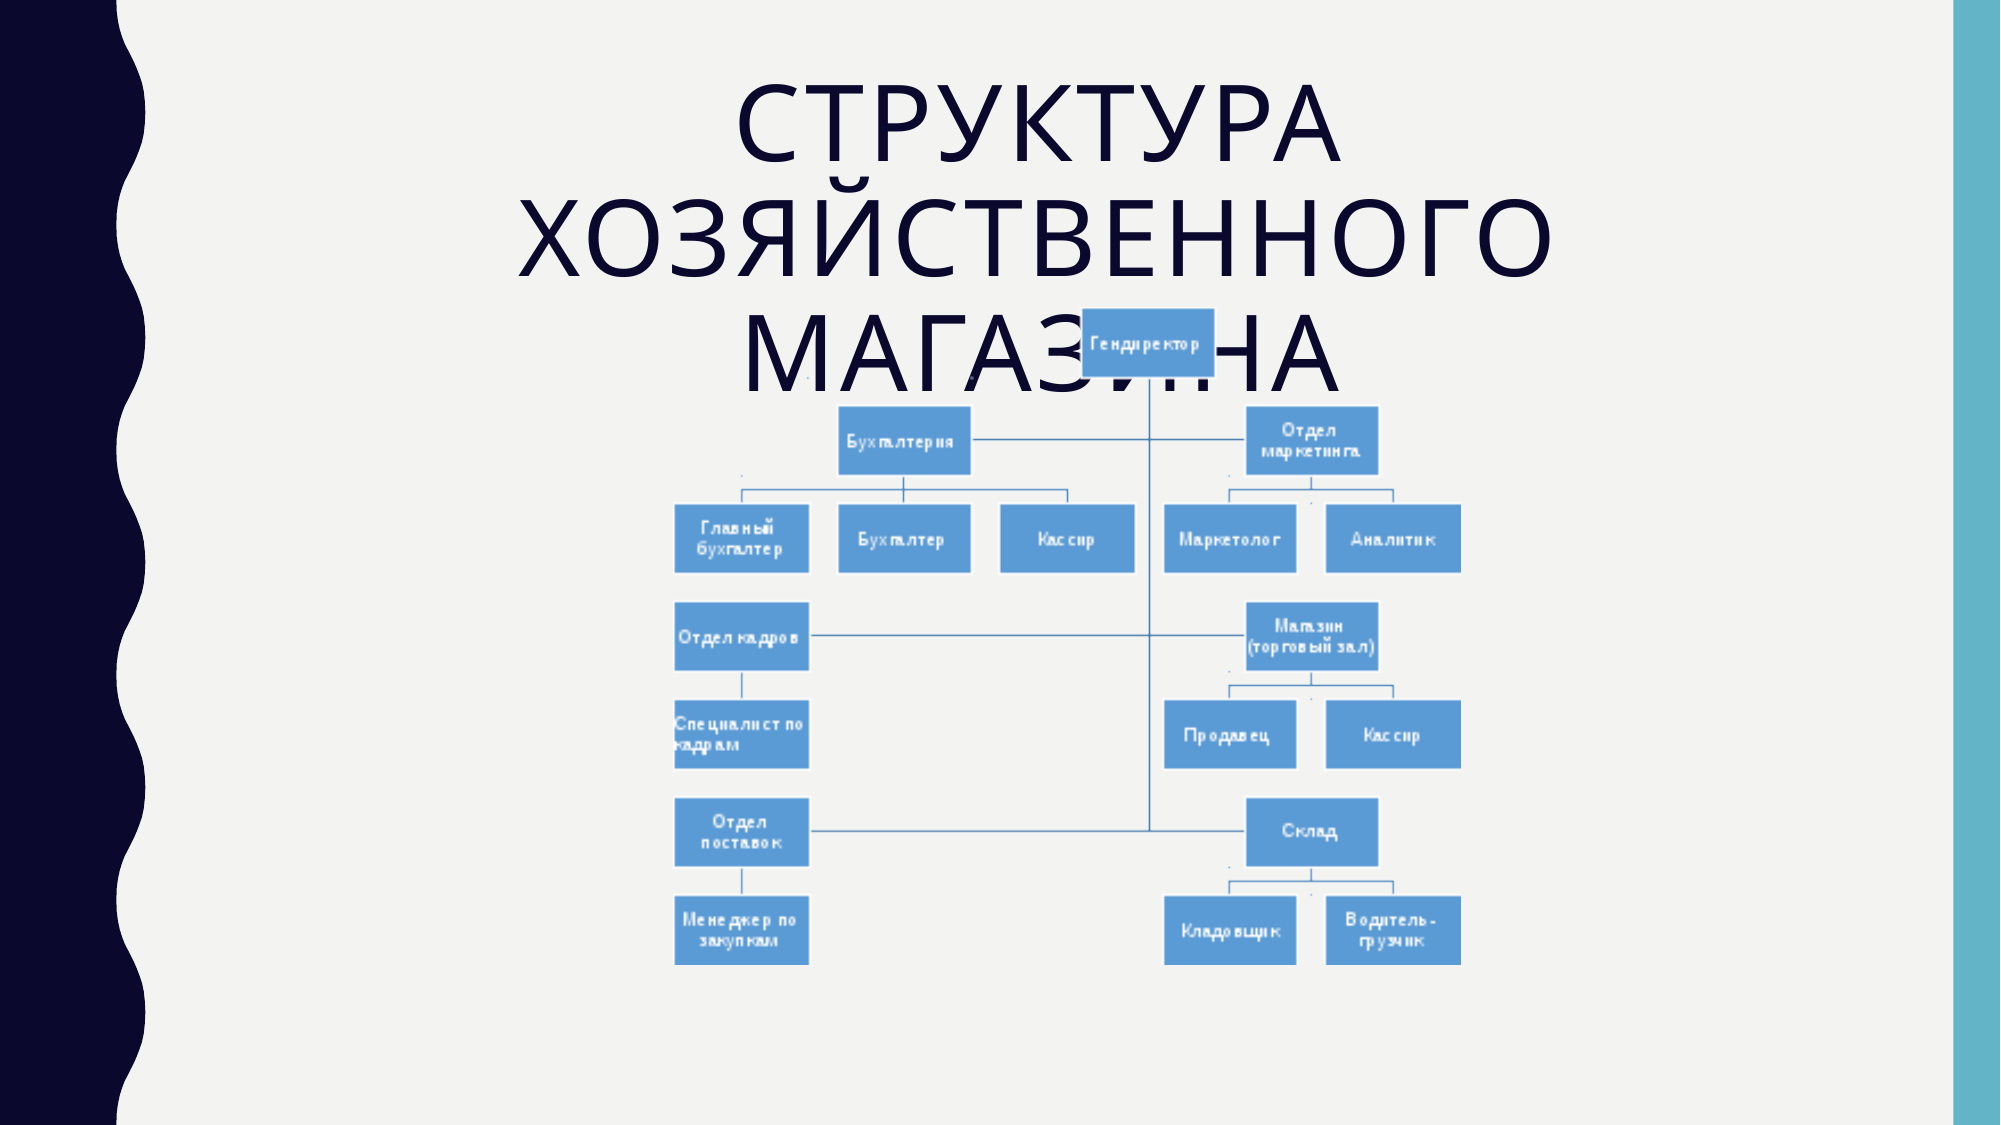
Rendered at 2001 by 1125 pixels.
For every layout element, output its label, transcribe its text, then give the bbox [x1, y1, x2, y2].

title Структура хозяйственного магазина [205, 62, 1875, 308]
picture [673, 307, 1461, 965]
